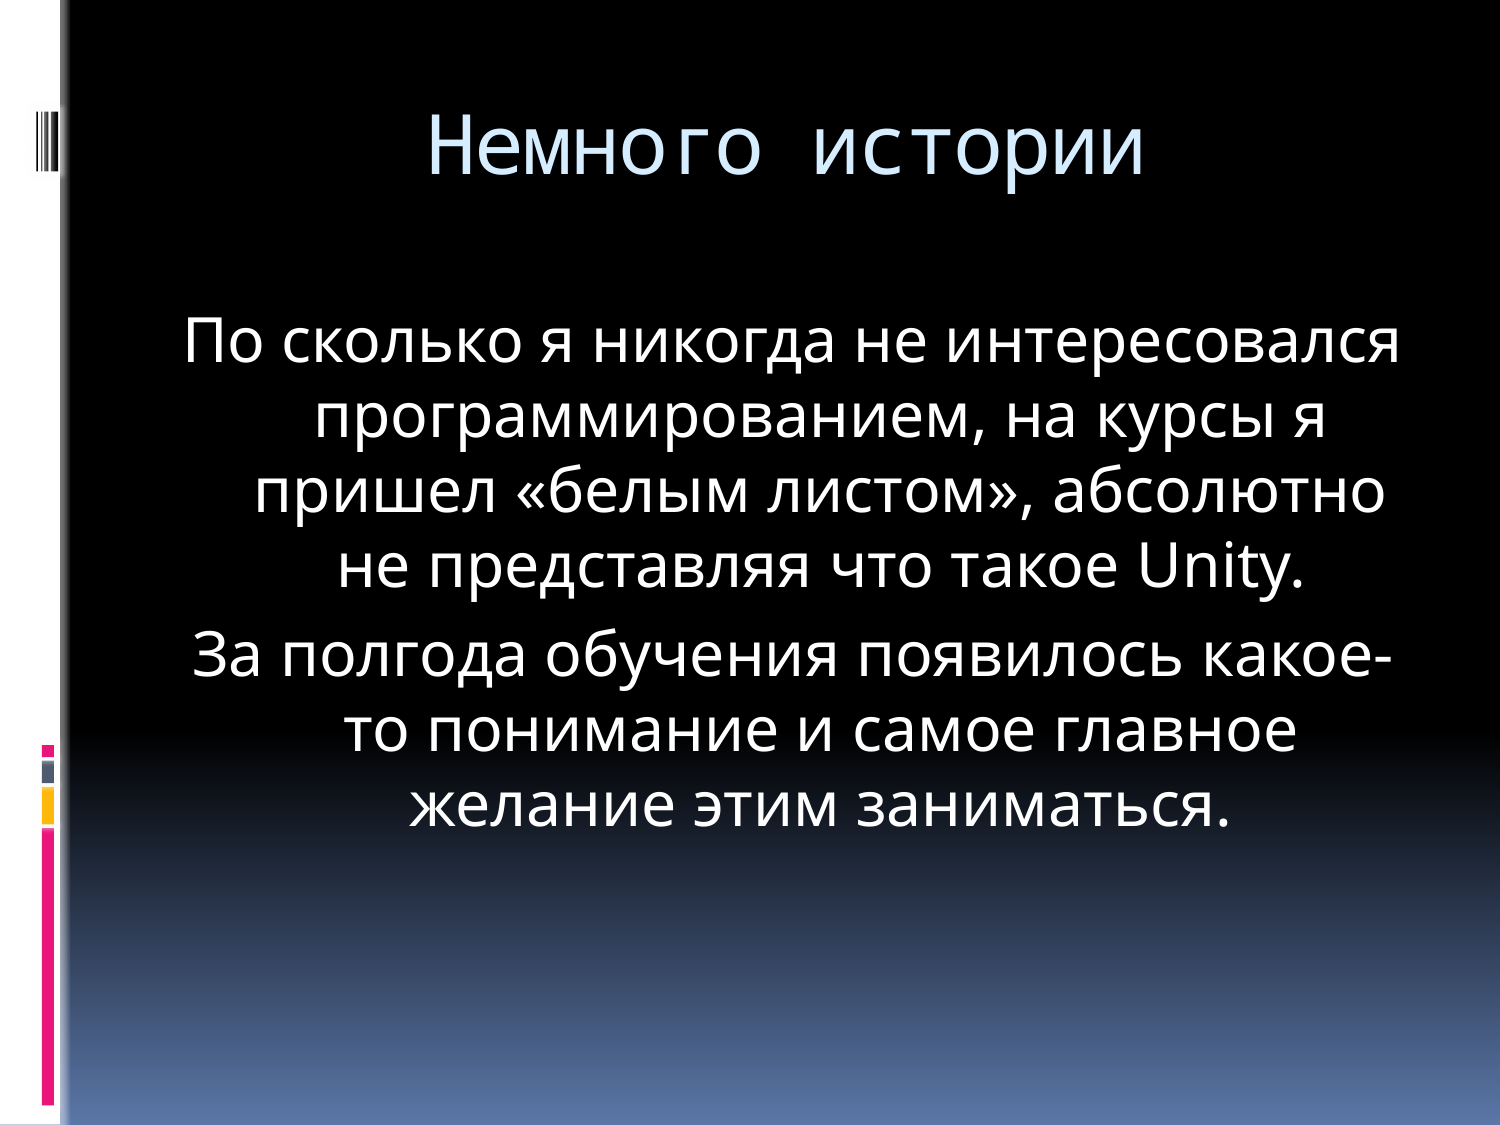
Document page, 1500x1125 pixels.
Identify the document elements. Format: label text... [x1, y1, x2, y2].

list По сколько я никогда не интересовался программированием, на курсы я пришел «белым листом», абсолютно не представляя что такое Unity. За полгода обучения появилось какое-то понимание и самое главное желание этим заниматься. [150, 292, 1425, 1043]
title Немного истории [150, 83, 1425, 234]
